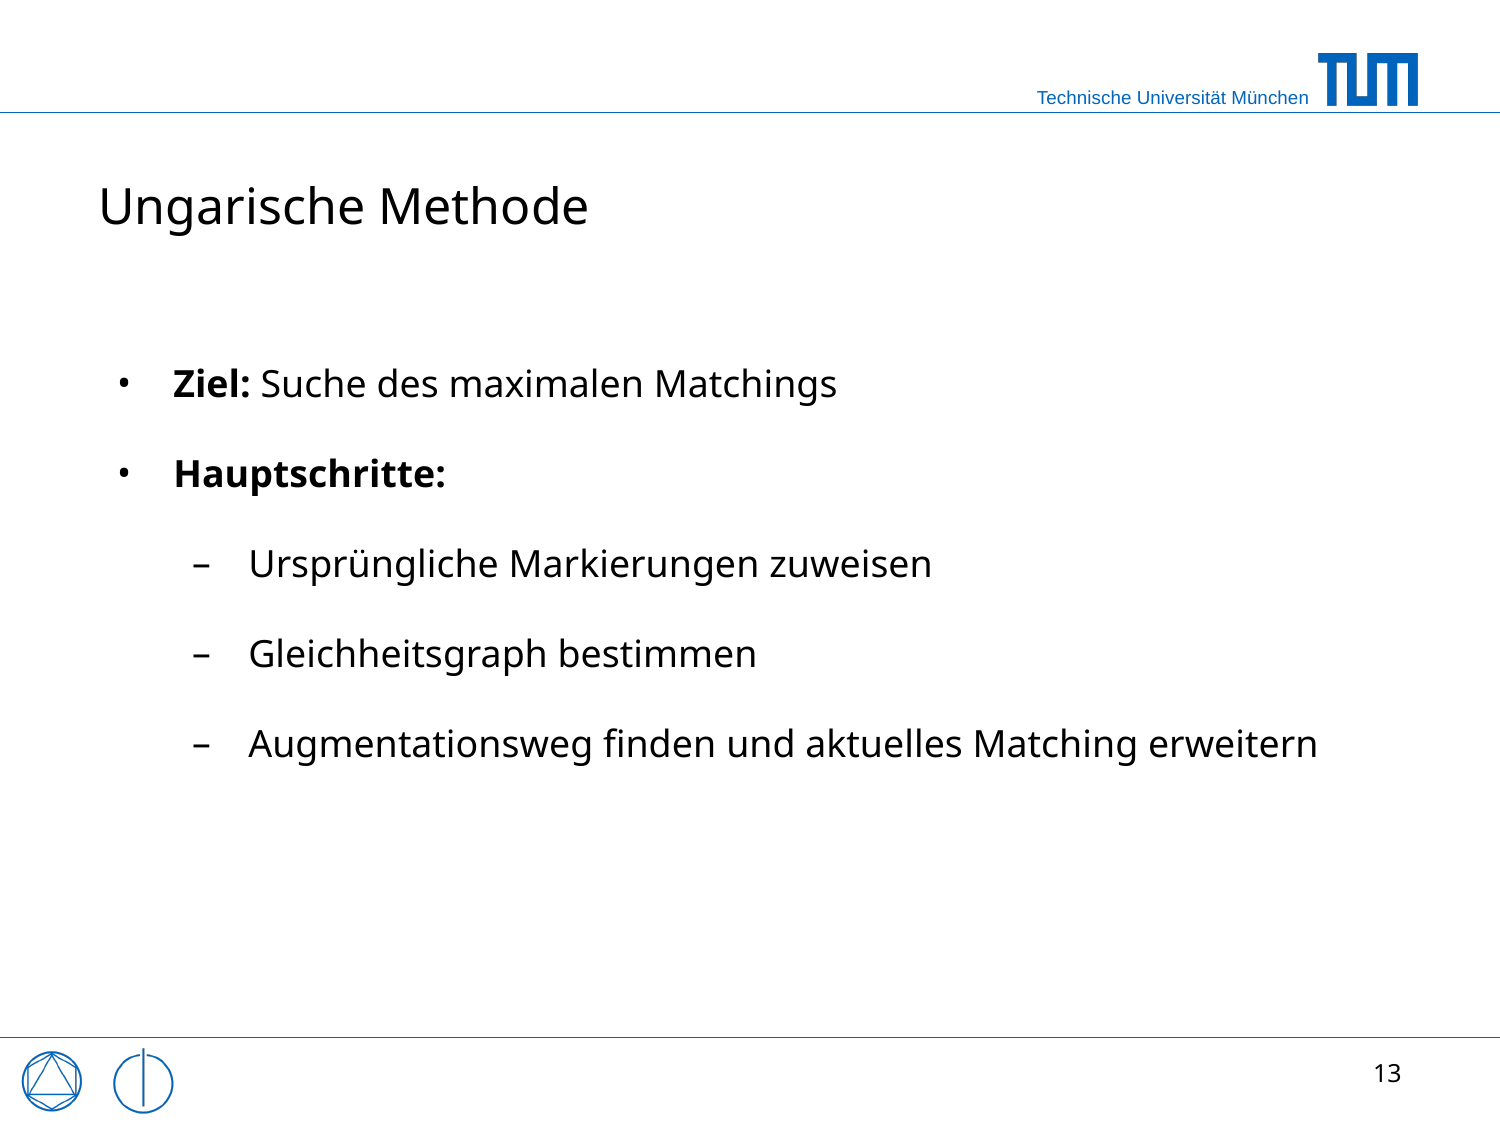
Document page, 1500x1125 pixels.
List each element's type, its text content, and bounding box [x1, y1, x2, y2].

title Ungarische Methode [83, 149, 1417, 250]
picture [17, 1047, 85, 1115]
picture [1318, 53, 1418, 106]
list Ziel: Suche des maximalen Matchings Hauptschritte: Ursprüngliche Markierungen zuweisen Gleichheitsgraph bestimmen Augmentationsweg finden und aktuelles Matching erweitern [83, 299, 1417, 1013]
slide_number 13 [1104, 1050, 1417, 1100]
picture [109, 1044, 177, 1118]
